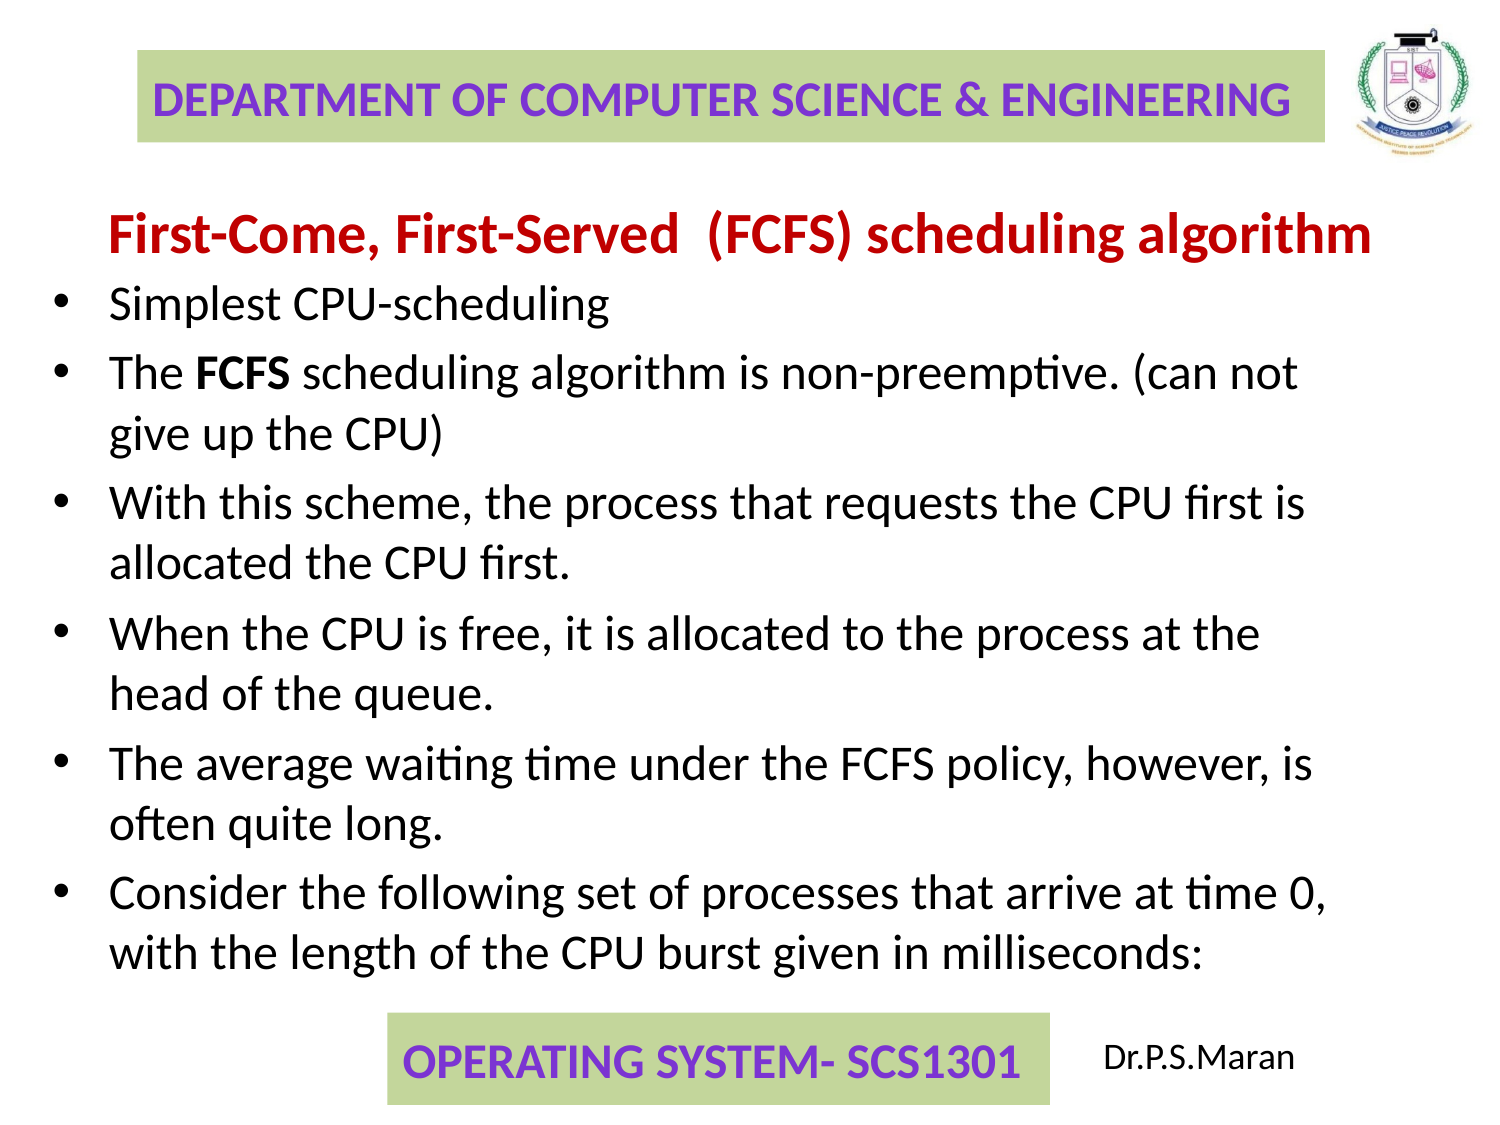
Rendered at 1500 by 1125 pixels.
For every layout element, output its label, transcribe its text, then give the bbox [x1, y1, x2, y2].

list Simplest CPU-scheduling The FCFS scheduling algorithm is non-preemptive. (can not give up the CPU) With this scheme, the process that requests the CPU first is allocated the CPU first. When the CPU is free, it is allocated to the process at the head of the queue. The average waiting time under the FCFS policy, however, is often quite long. Consider the following set of processes that arrive at time 0, with the length of the CPU burst given in milliseconds: [37, 262, 1388, 1005]
picture [1351, 24, 1488, 163]
text_box First-Come, First-Served (FCFS) scheduling algorithm [93, 187, 1389, 273]
